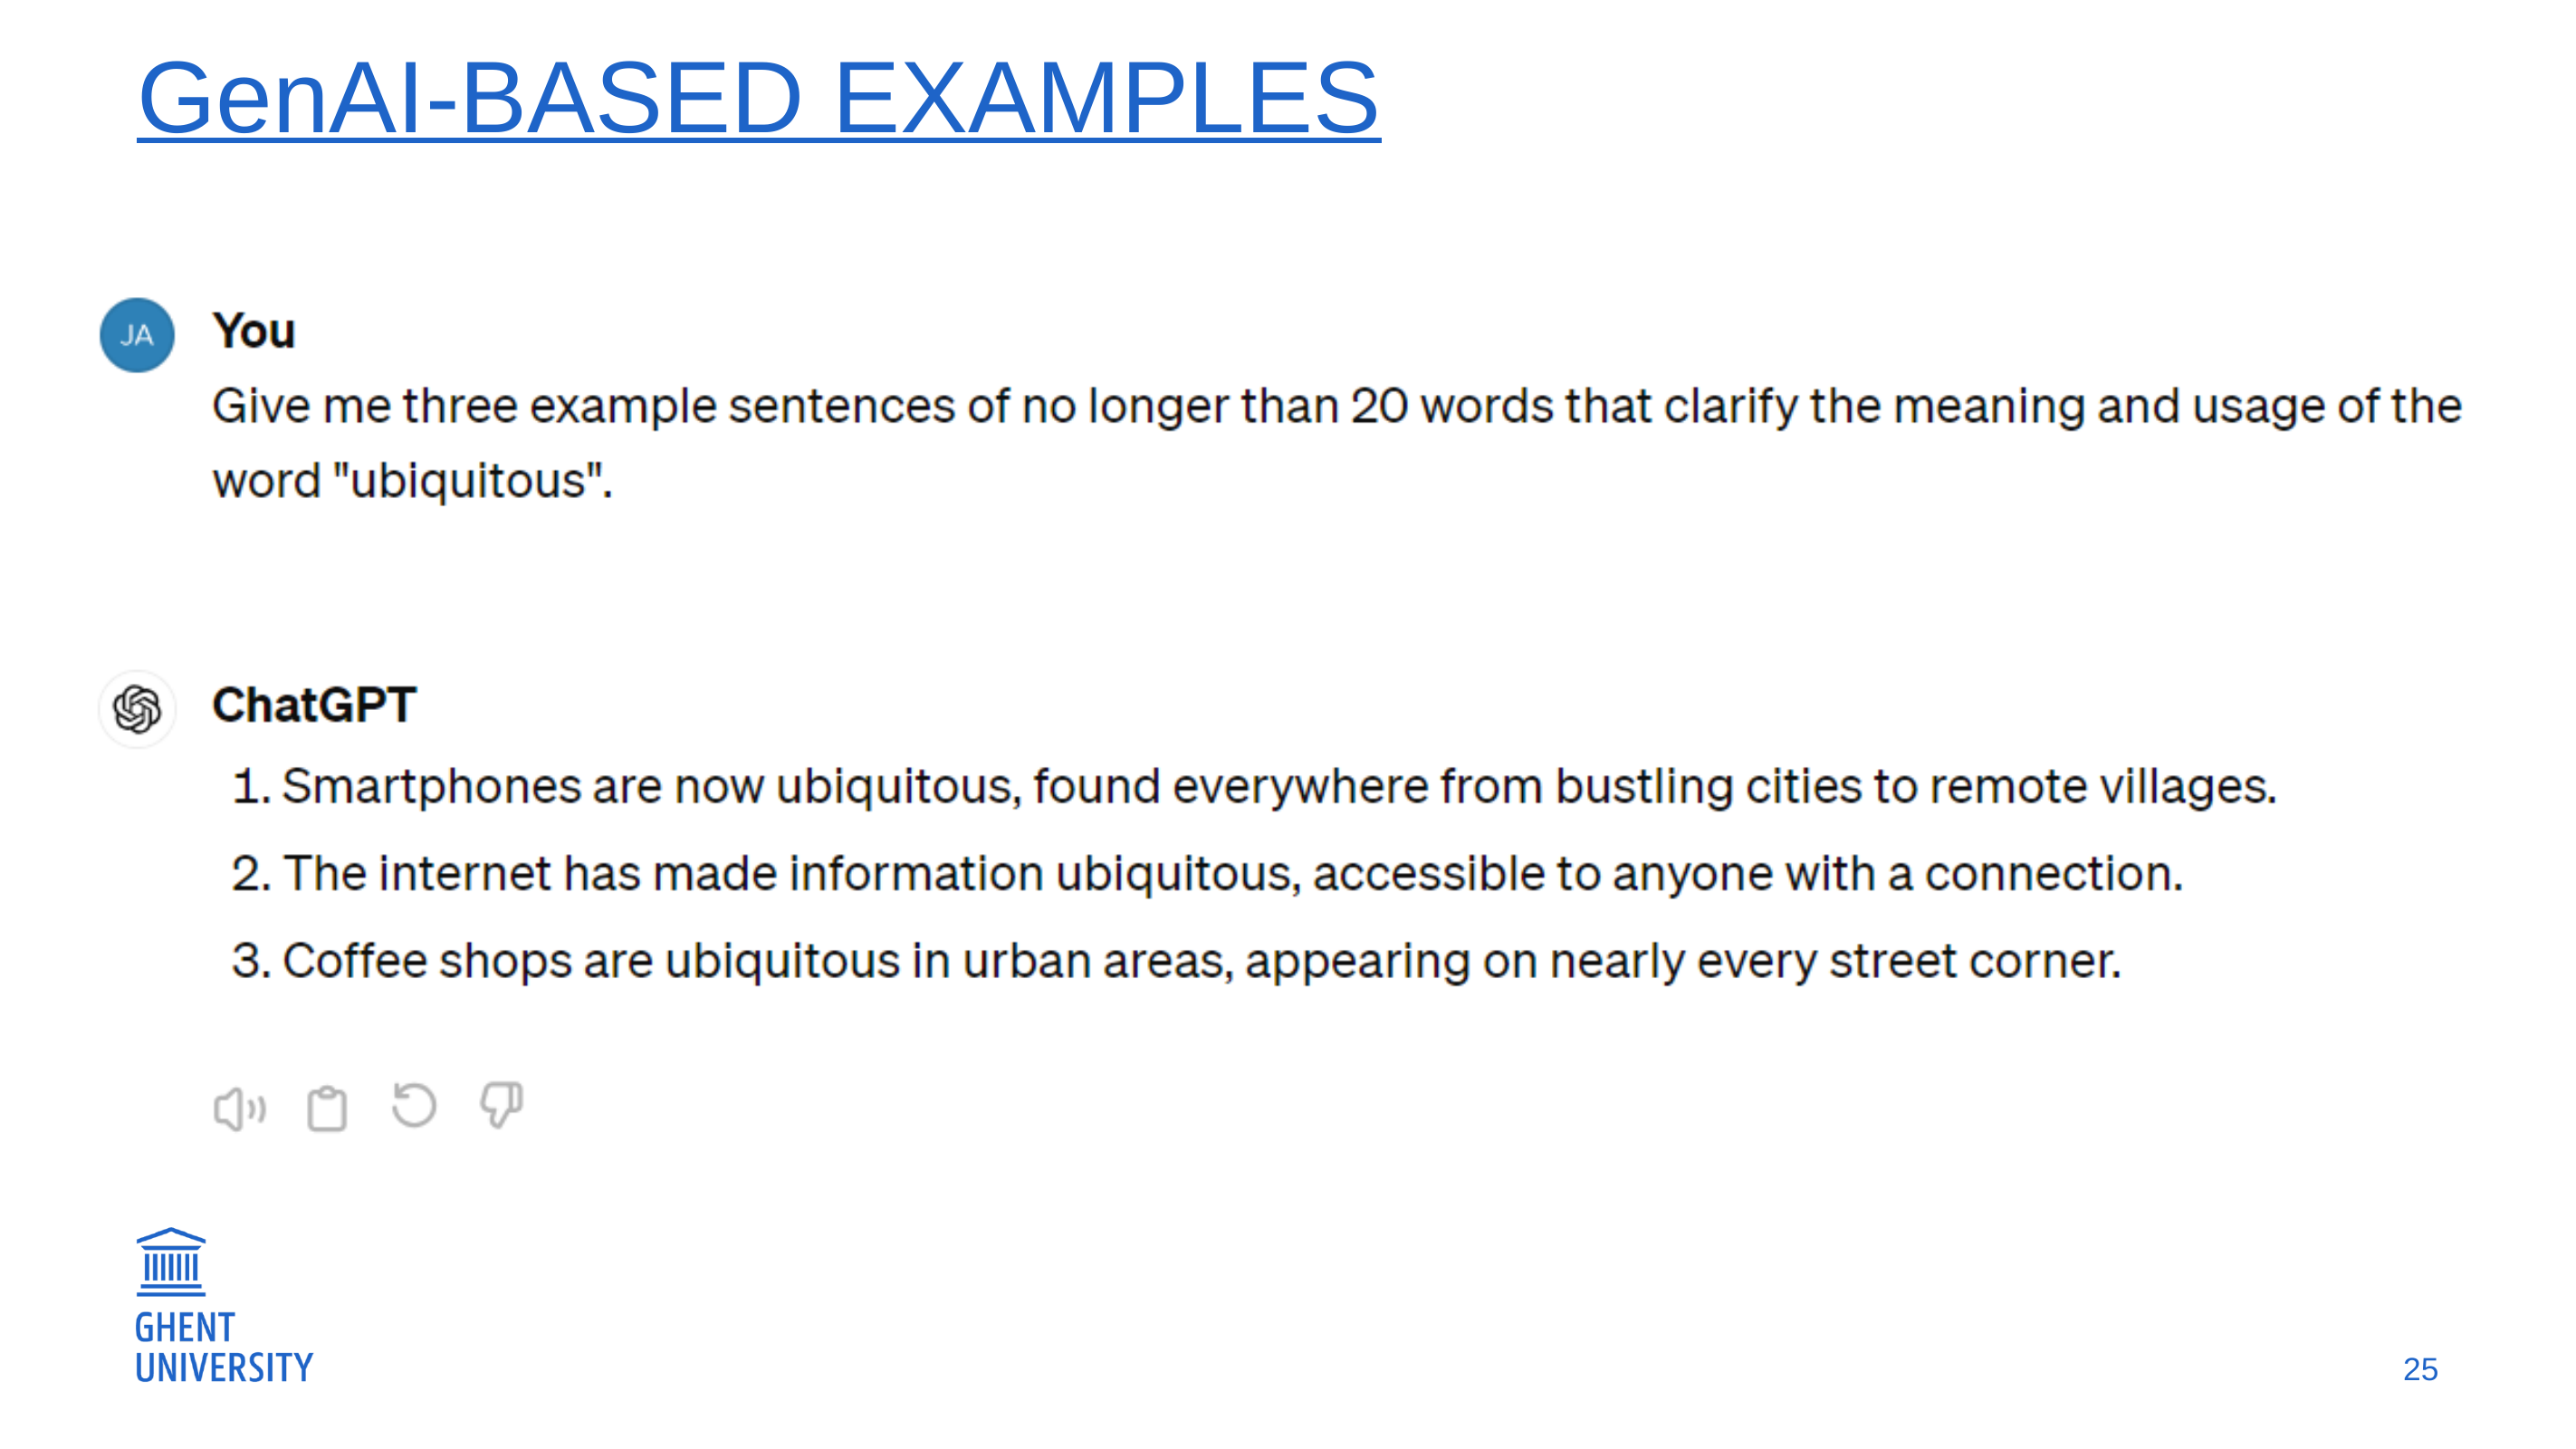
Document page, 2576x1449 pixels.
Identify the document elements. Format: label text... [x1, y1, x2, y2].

title GenAI-based examples [123, 37, 2456, 166]
slide_number 25 [2315, 1329, 2453, 1407]
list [86, 288, 2489, 1161]
picture [68, 1175, 411, 1449]
